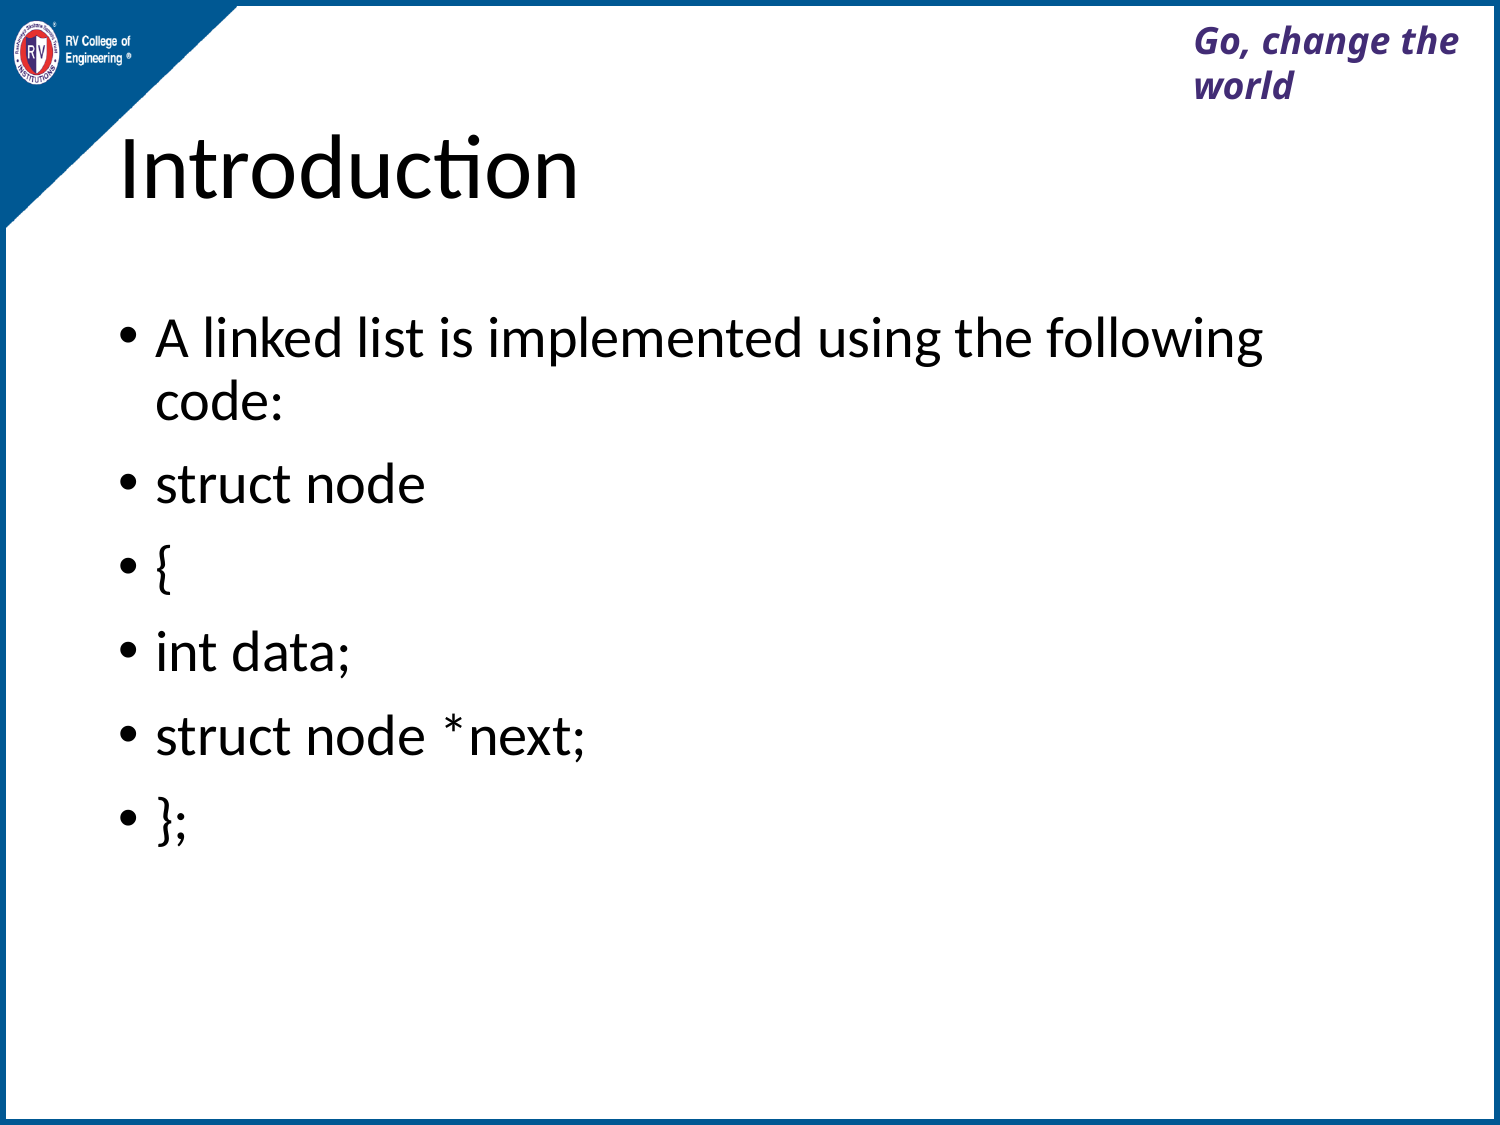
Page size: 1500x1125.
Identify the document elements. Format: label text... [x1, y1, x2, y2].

title Introduction [103, 59, 1397, 278]
picture [1, 6, 237, 232]
list A linked list is implemented using the following code: struct node { int data; struct node *next; }; [103, 299, 1397, 1014]
